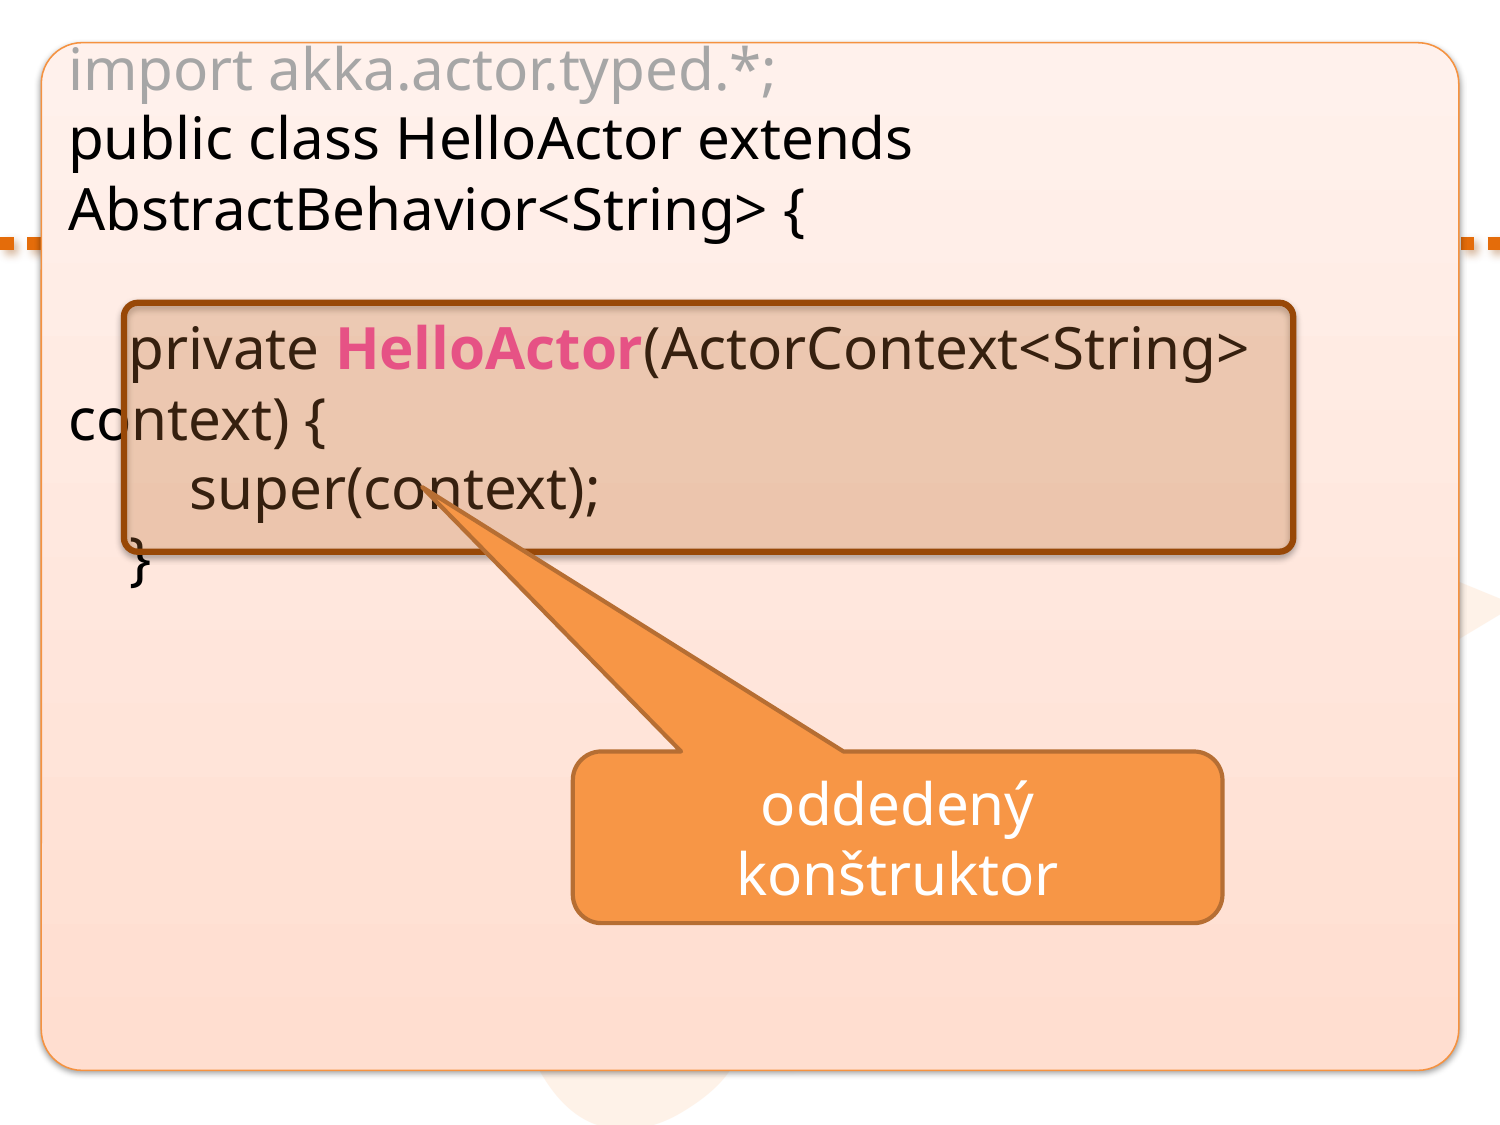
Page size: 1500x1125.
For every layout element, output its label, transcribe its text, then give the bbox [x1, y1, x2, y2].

text_box oddedený konštruktor [420, 485, 1225, 926]
text_box import akka.actor.typed.*; public class HelloActor extends AbstractBehavior<String> { private HelloActor(ActorContext<String> context) { super(context); } [40, 41, 1460, 1072]
text_box [120, 299, 1297, 555]
